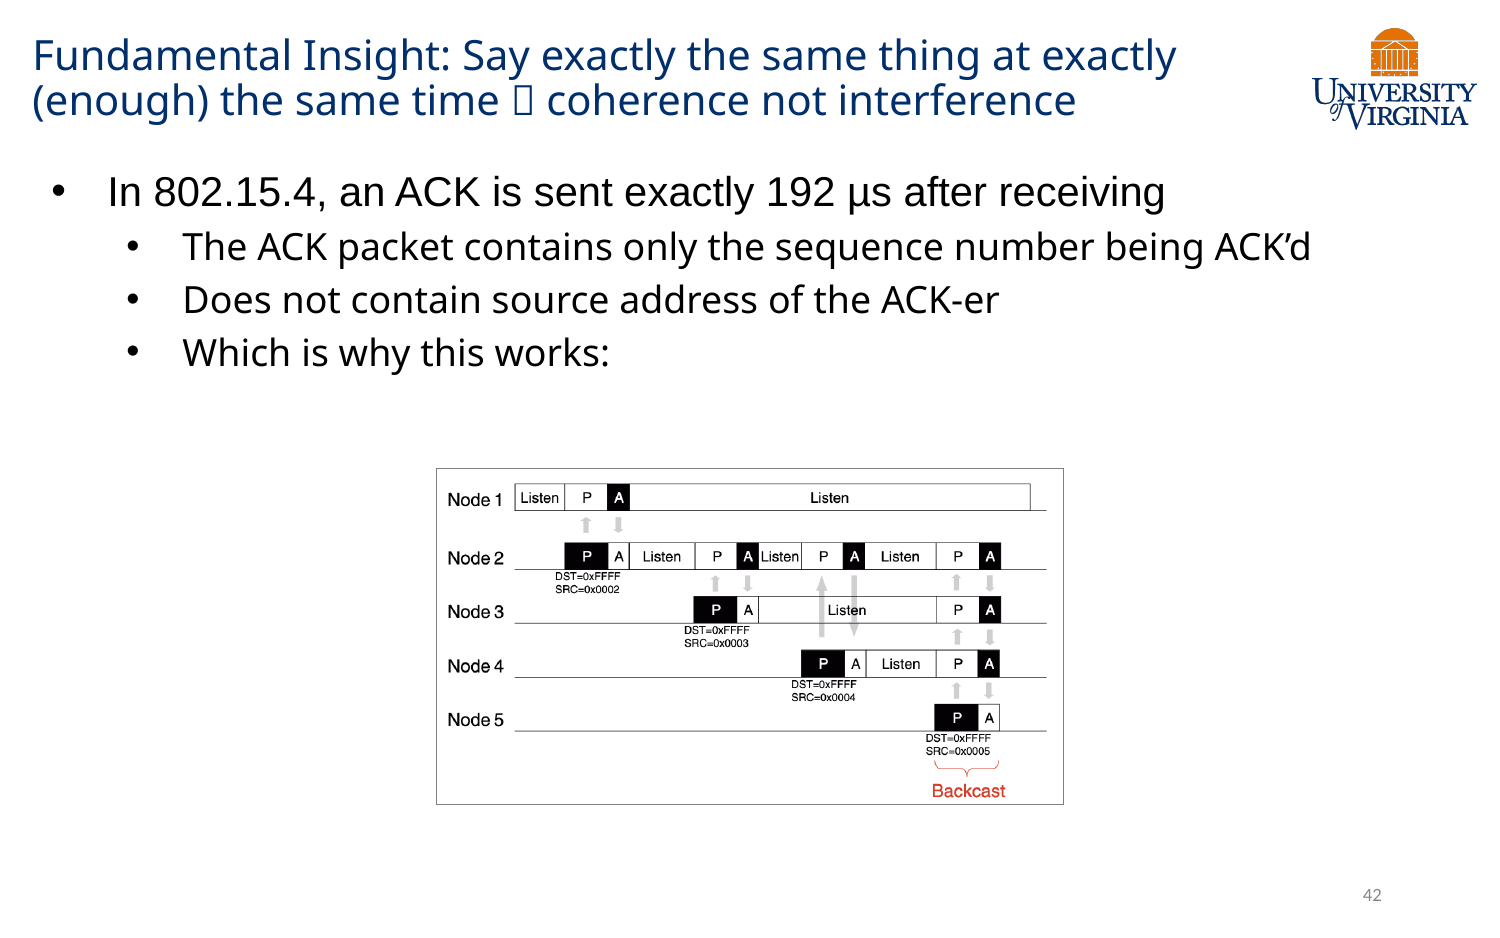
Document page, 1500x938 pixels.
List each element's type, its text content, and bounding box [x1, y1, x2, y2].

title Fundamental Insight: Say exactly the same thing at exactly (enough) the same time  coherence not interference [17, 14, 1297, 145]
picture [436, 468, 1064, 805]
list In 802.15.4, an ACK is sent exactly 192 µs after receiving The ACK packet contains only the sequence number being ACK’d Does not contain source address of the ACK-er Which is why this works: [17, 157, 1483, 845]
picture [1312, 28, 1477, 130]
slide_number 42 [1059, 868, 1397, 919]
